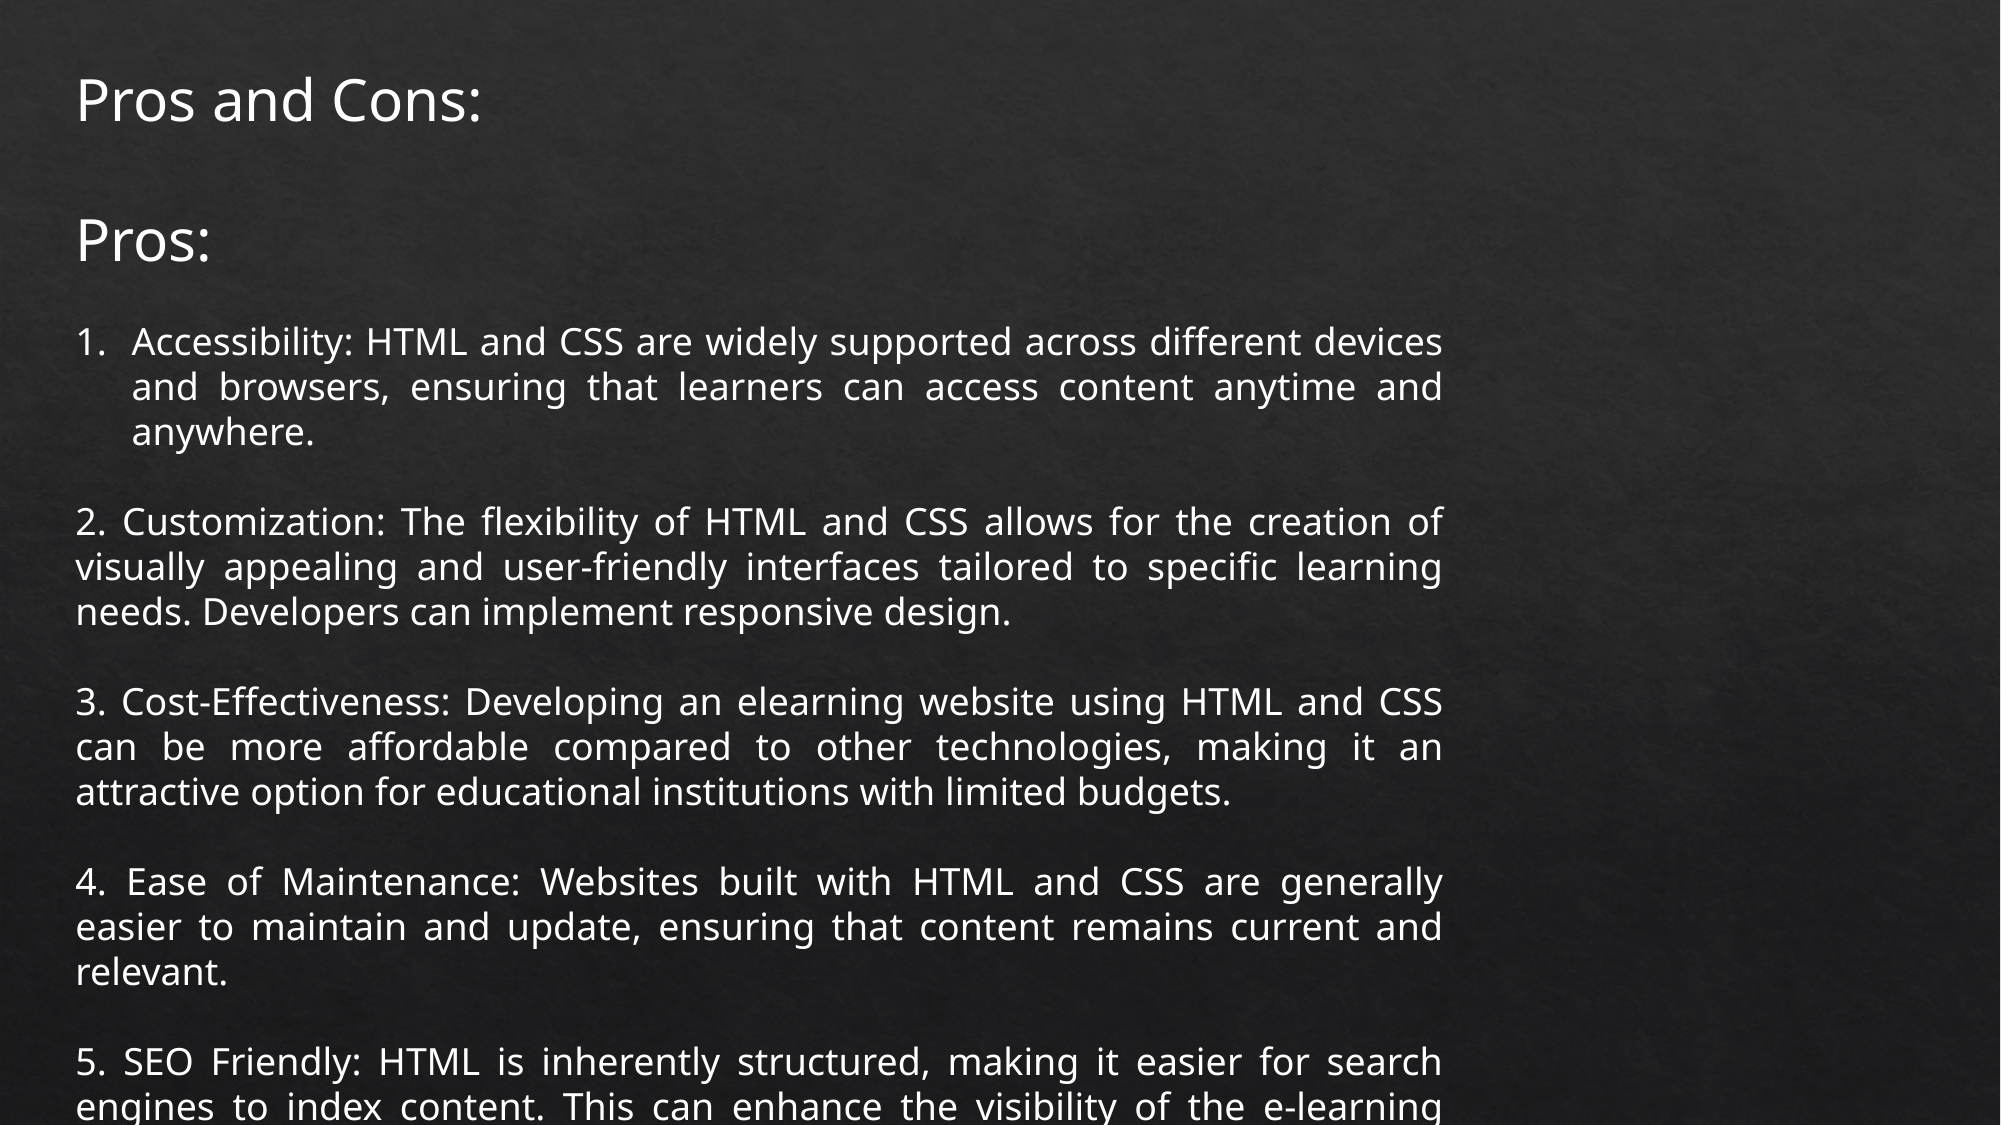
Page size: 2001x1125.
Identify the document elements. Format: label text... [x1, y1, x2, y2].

text_box Pros and Cons: Pros: Accessibility: HTML and CSS are widely supported across different devices and browsers, ensuring that learners can access content anytime and anywhere. 2. Customization: The flexibility of HTML and CSS allows for the creation of visually appealing and user-friendly interfaces tailored to specific learning needs. Developers can implement responsive design. 3. Cost-Effectiveness: Developing an elearning website using HTML and CSS can be more affordable compared to other technologies, making it an attractive option for educational institutions with limited budgets. 4. Ease of Maintenance: Websites built with HTML and CSS are generally easier to maintain and update, ensuring that content remains current and relevant. 5. SEO Friendly: HTML is inherently structured, making it easier for search engines to index content. This can enhance the visibility of the e-learning platform, attracting more users and increasing engagement. [60, 55, 1460, 1125]
